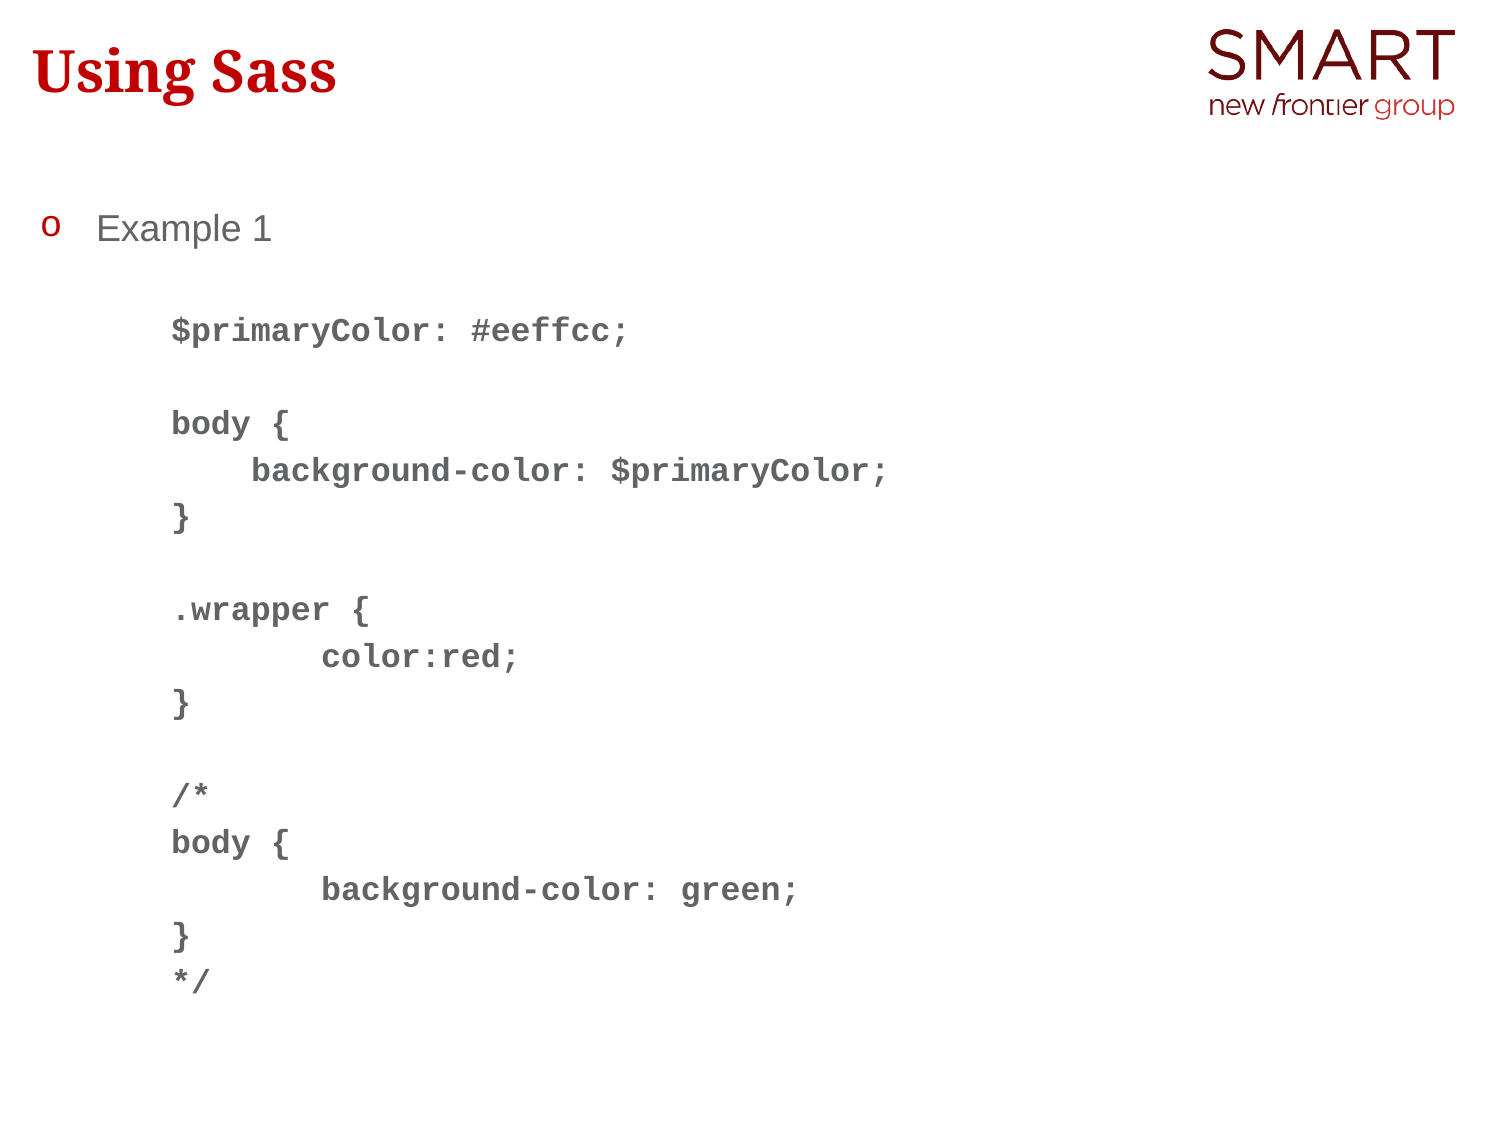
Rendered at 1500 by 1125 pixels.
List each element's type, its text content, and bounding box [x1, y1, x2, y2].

title Using Sass [17, 19, 1192, 121]
list Example 1 $primaryColor: #eeffcc; body { background-color: $primaryColor; } .wrapper { color:red; } /* body { background-color: green; } */ [25, 196, 1455, 1059]
picture [1208, 29, 1455, 120]
